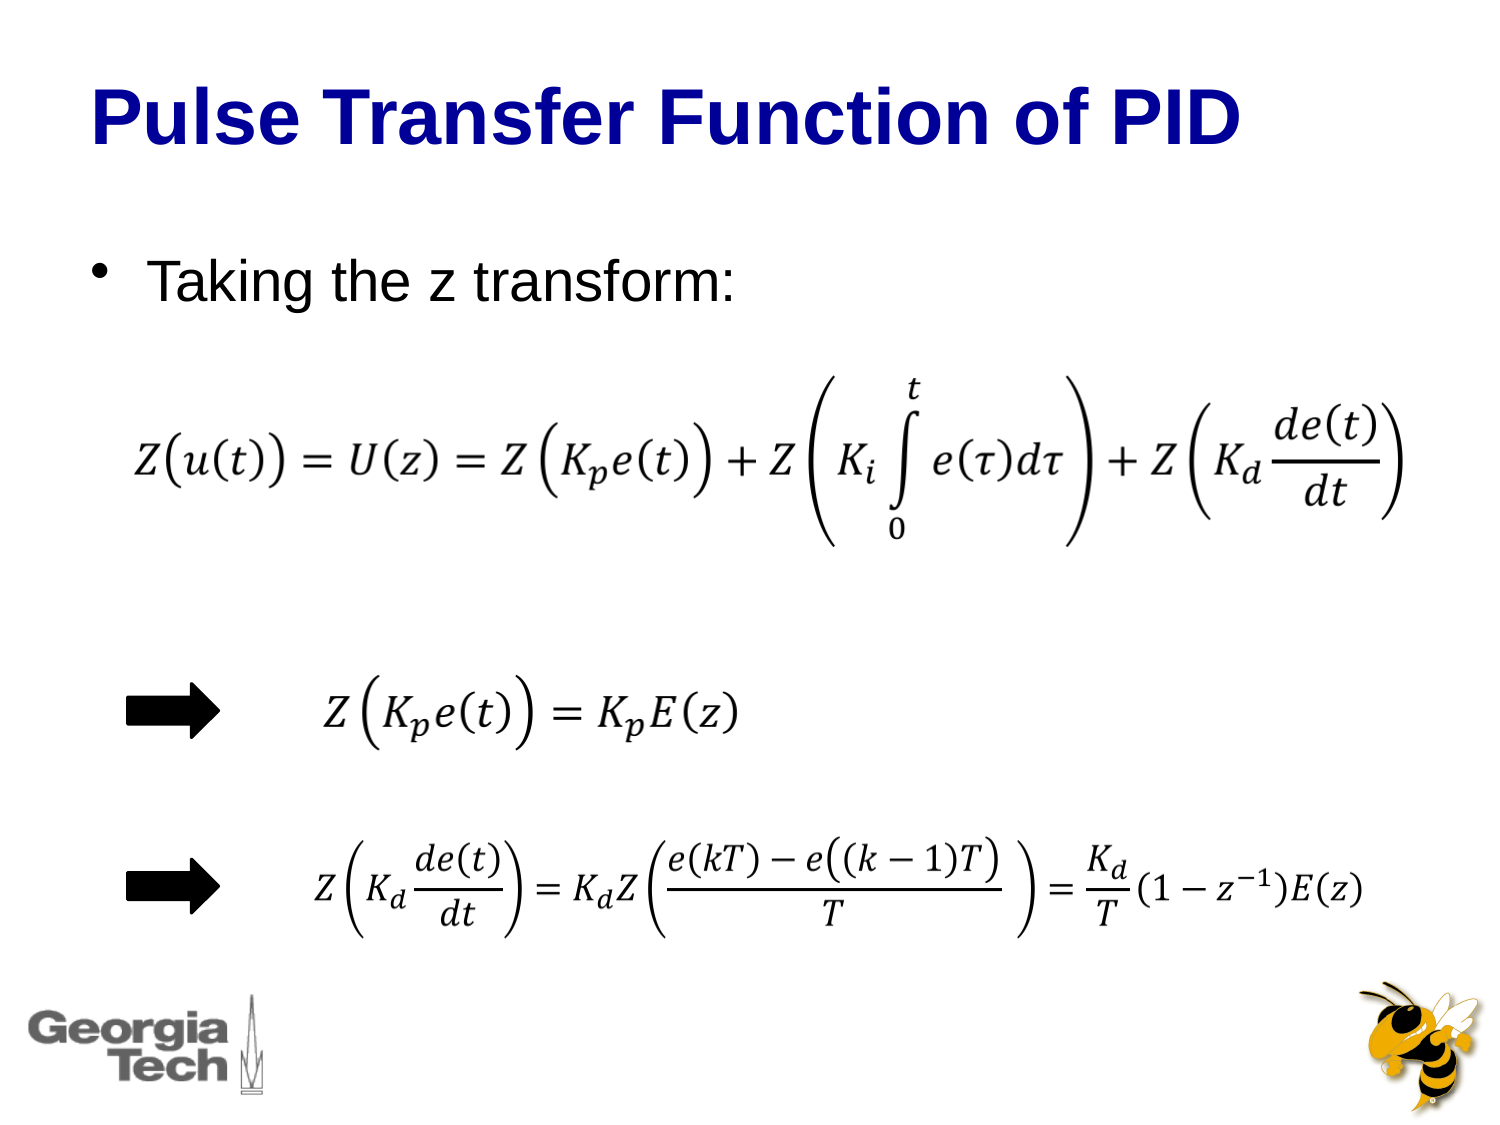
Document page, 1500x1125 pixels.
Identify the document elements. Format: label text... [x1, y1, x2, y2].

text_box [127, 859, 219, 914]
text_box [292, 661, 771, 760]
picture [1353, 1048, 1489, 1123]
text_box [112, 369, 1428, 549]
text_box [127, 683, 219, 738]
list Taking the z transform: [75, 235, 1500, 1048]
text_box [293, 825, 1385, 947]
title Pulse Transfer Function of PID [75, 37, 1421, 188]
